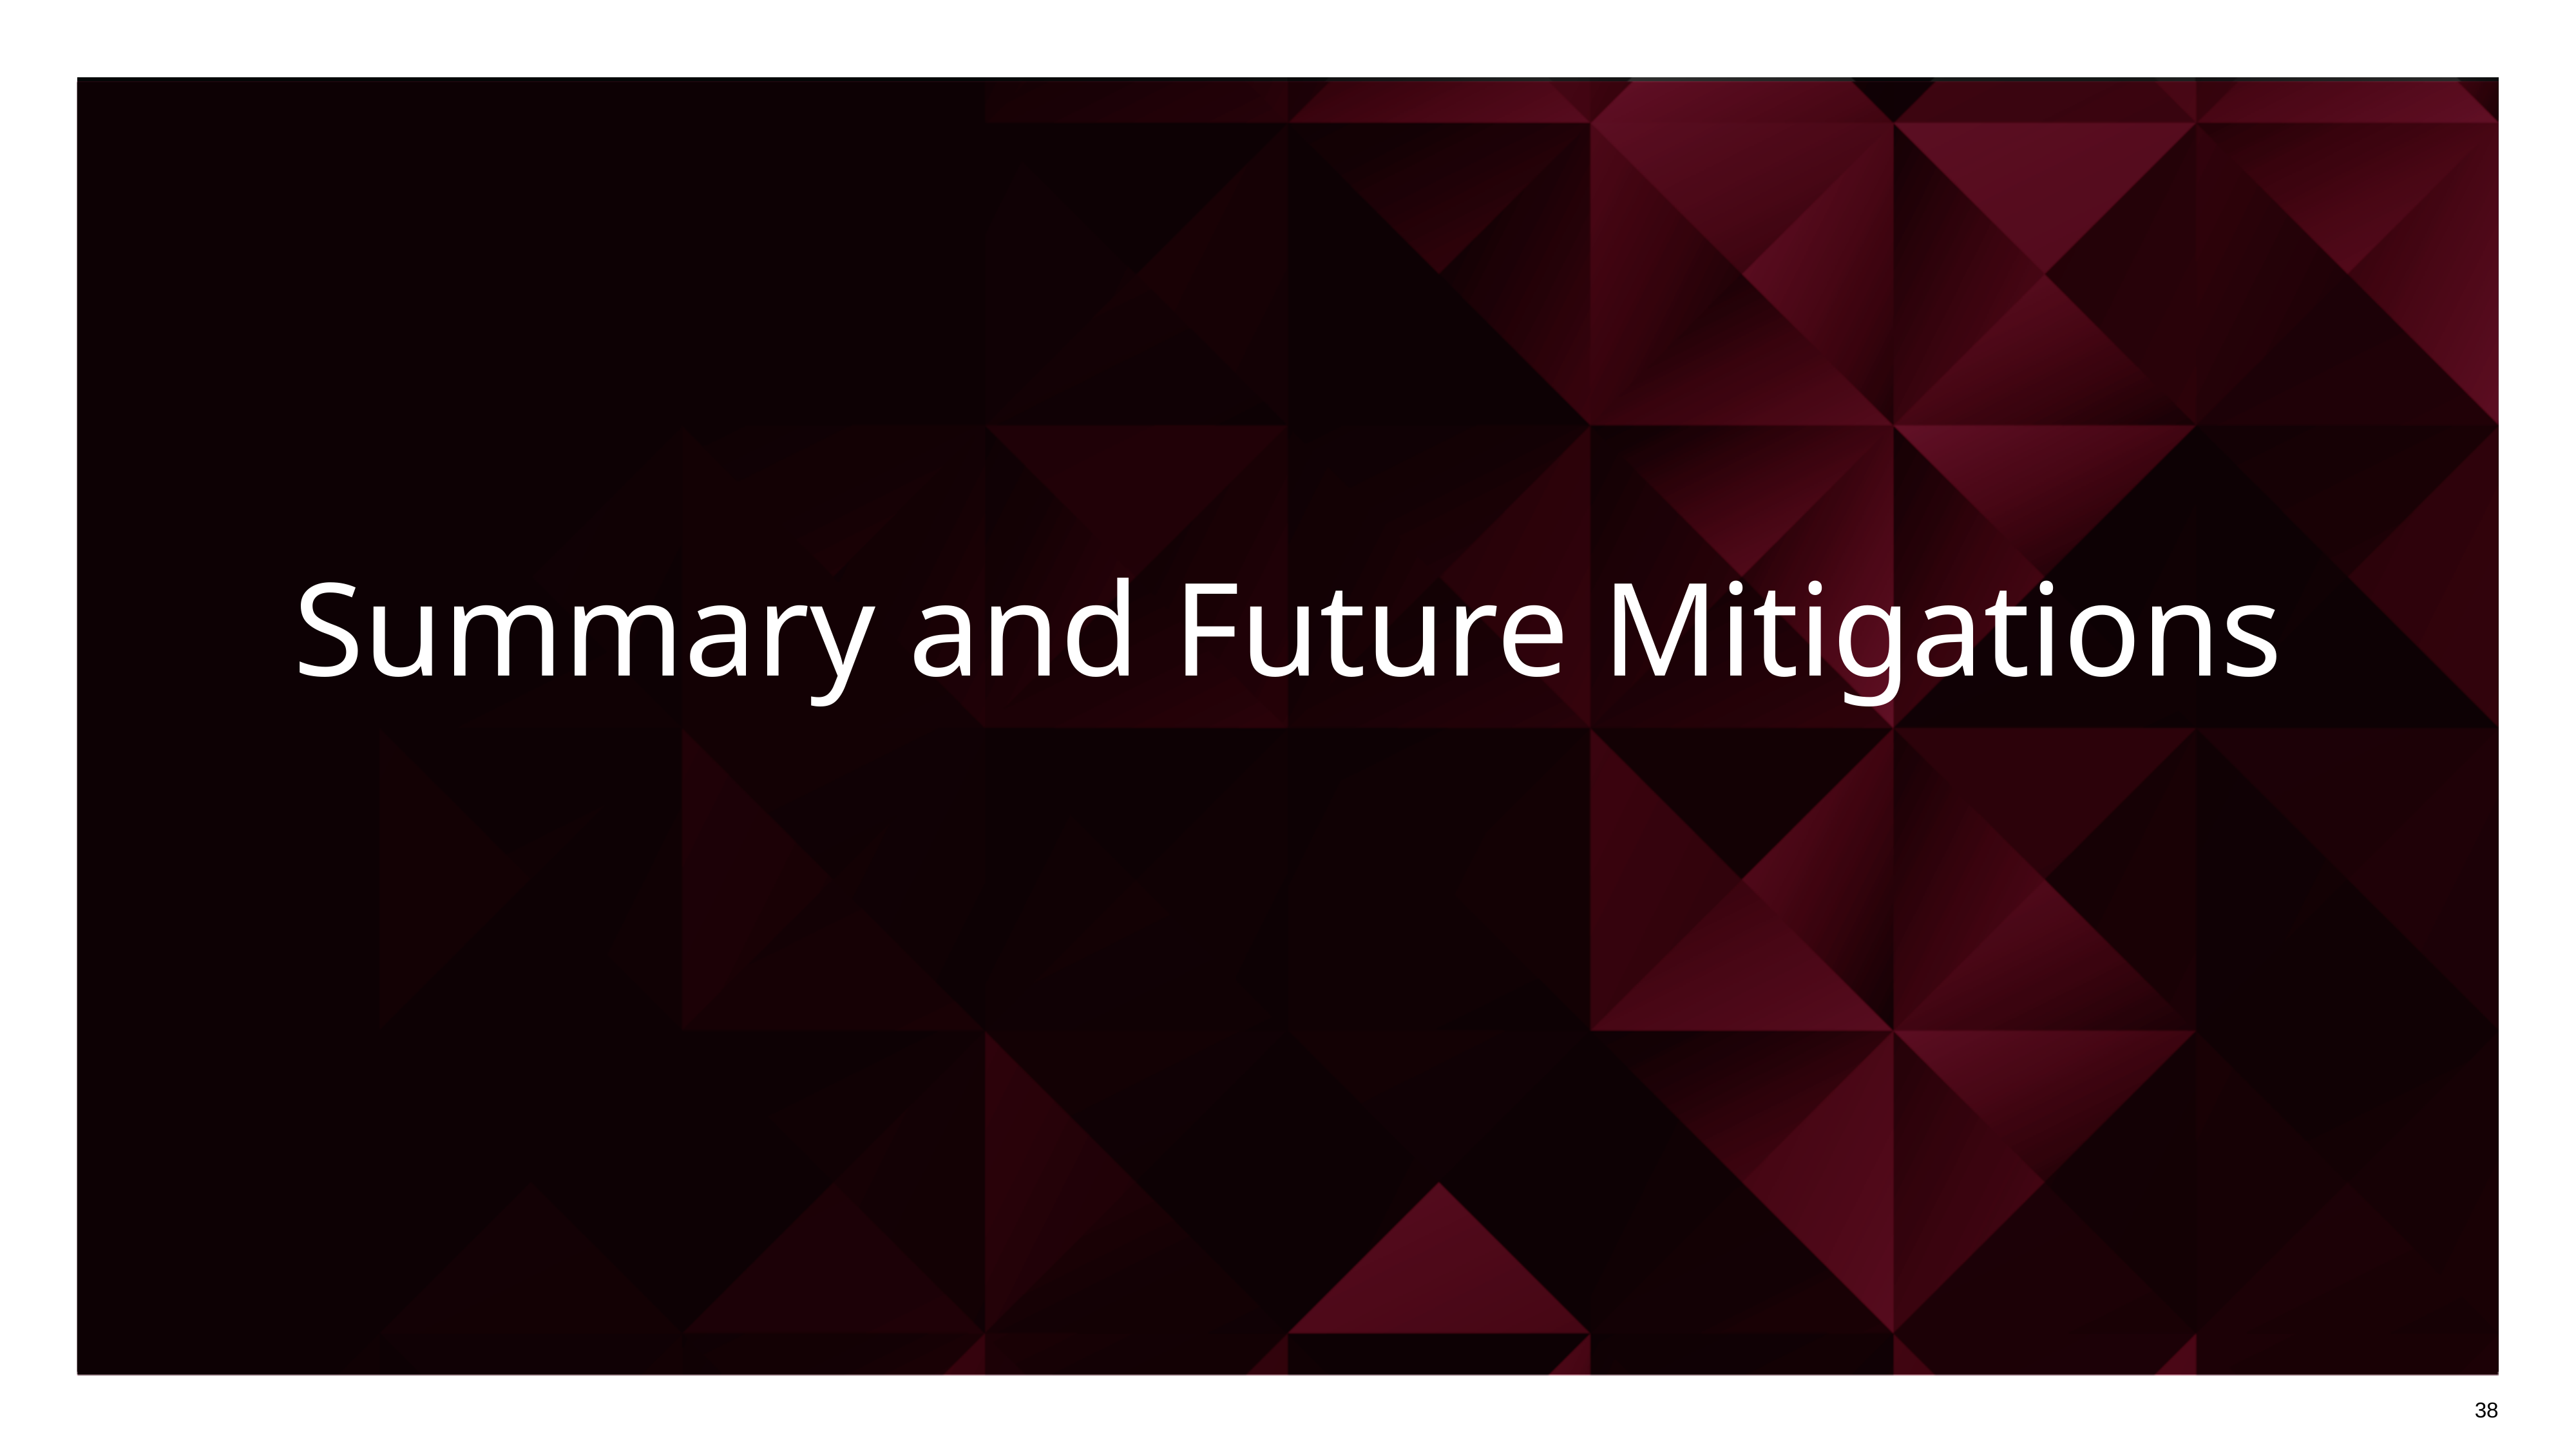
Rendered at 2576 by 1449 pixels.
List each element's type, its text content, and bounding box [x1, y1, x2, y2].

text_box ‹#› [2425, 1396, 2499, 1426]
picture [77, 77, 2499, 1376]
